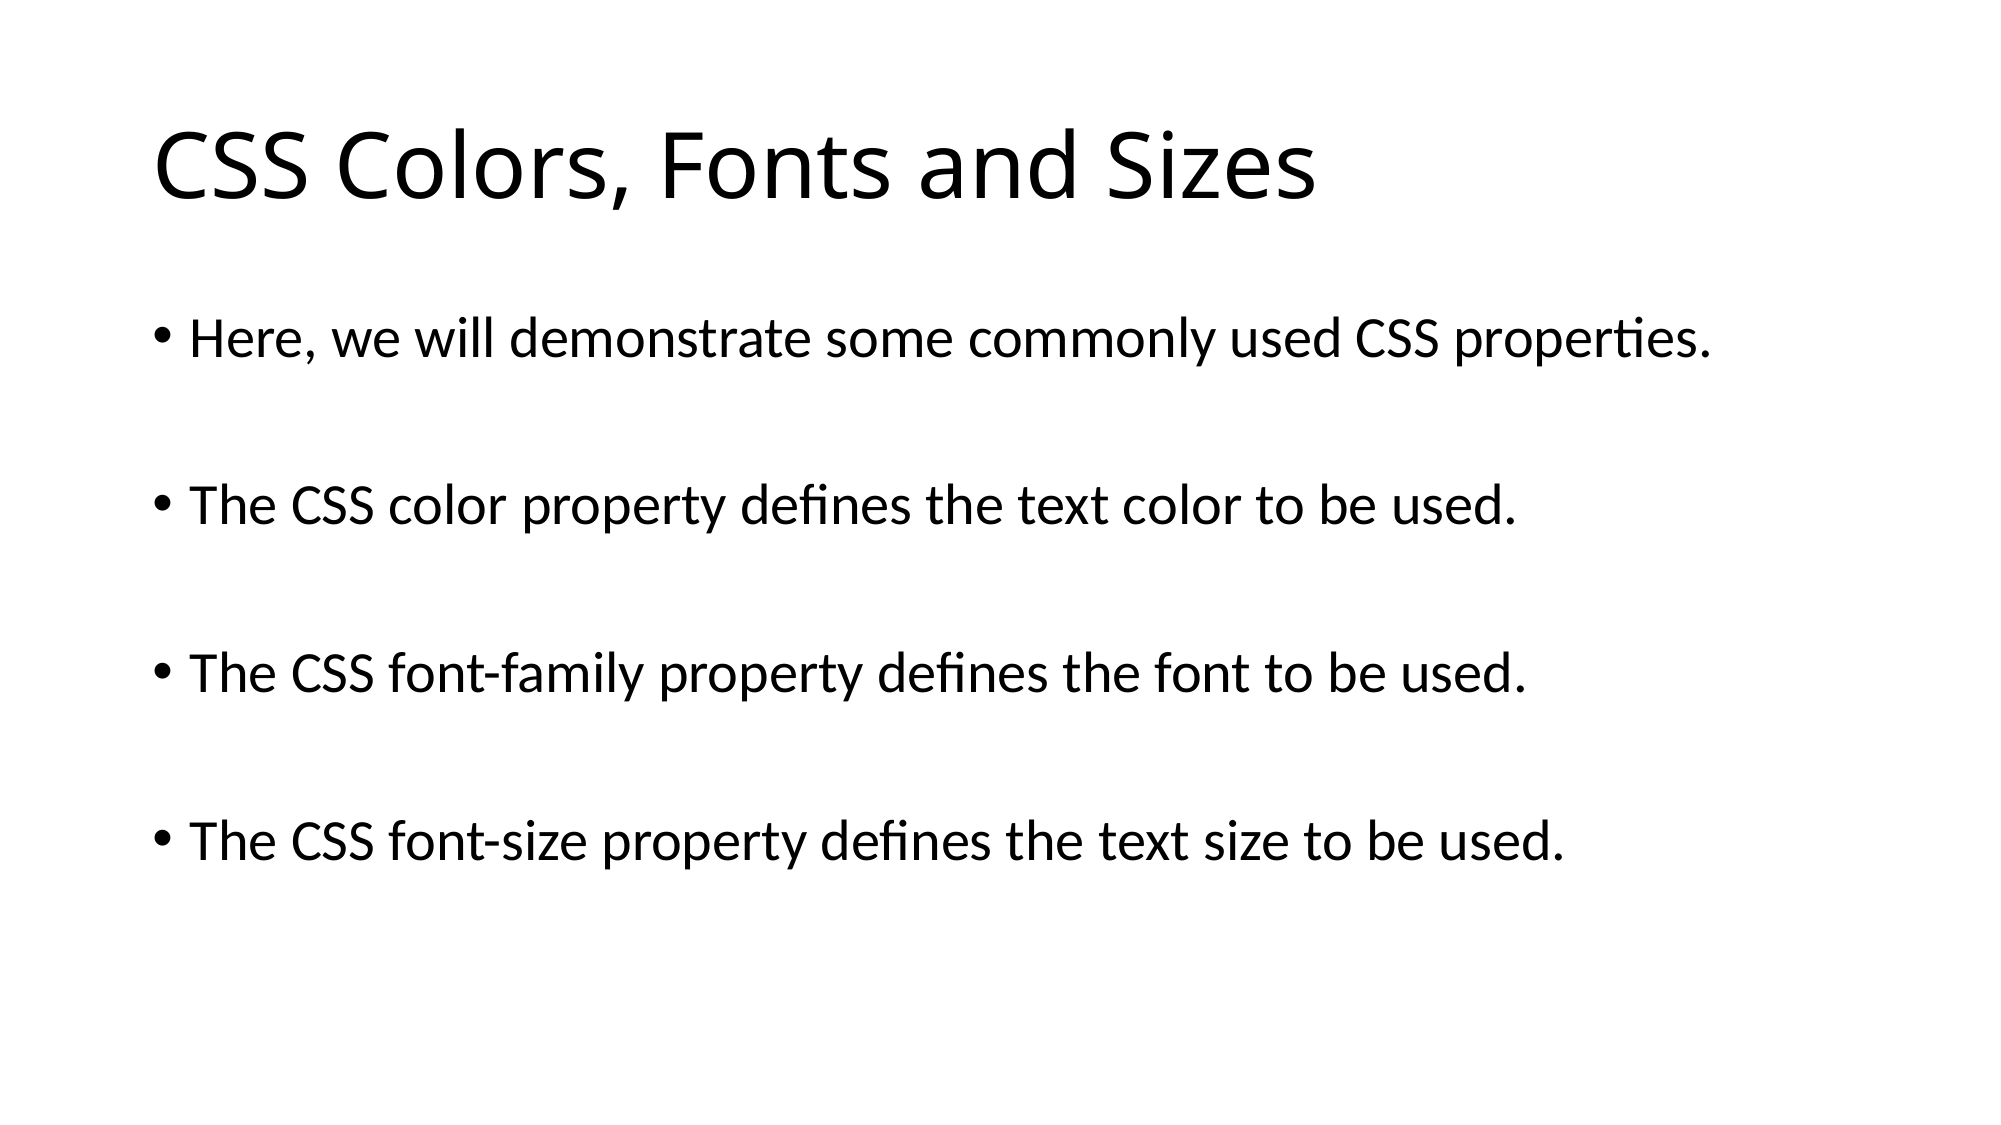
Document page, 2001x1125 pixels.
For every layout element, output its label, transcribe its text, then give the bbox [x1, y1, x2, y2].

list Here, we will demonstrate some commonly used CSS properties. The CSS color property defines the text color to be used. The CSS font-family property defines the font to be used. The CSS font-size property defines the text size to be used. [137, 299, 1863, 1014]
title CSS Colors, Fonts and Sizes [137, 59, 1863, 278]
